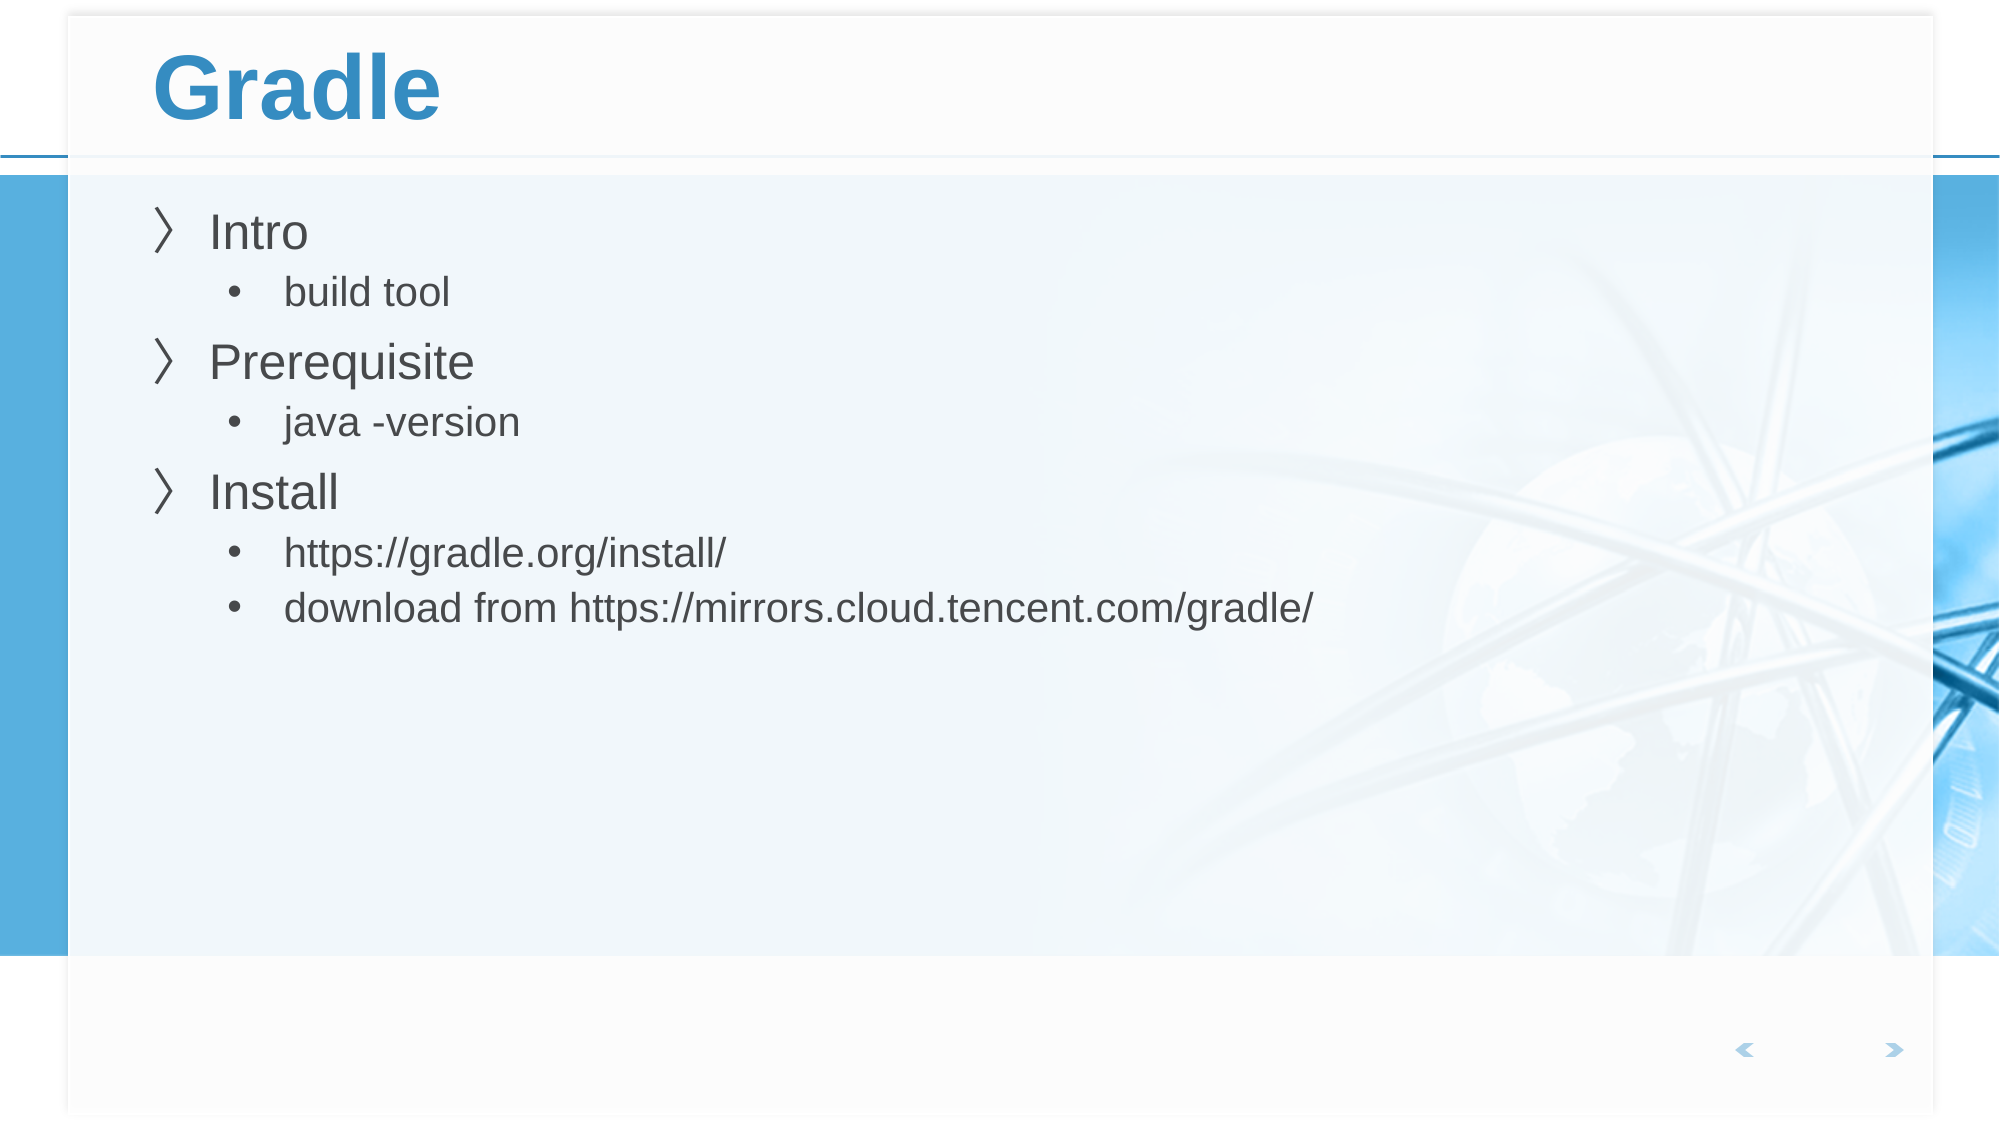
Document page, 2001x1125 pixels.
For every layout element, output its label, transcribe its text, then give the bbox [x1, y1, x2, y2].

title Gradle [137, 29, 1863, 150]
list Intro build tool Prerequisite java -version Install https://gradle.org/install/ download from https://mirrors.cloud.tencent.com/gradle/ [137, 198, 1863, 946]
picture [0, 0, 2001, 1125]
